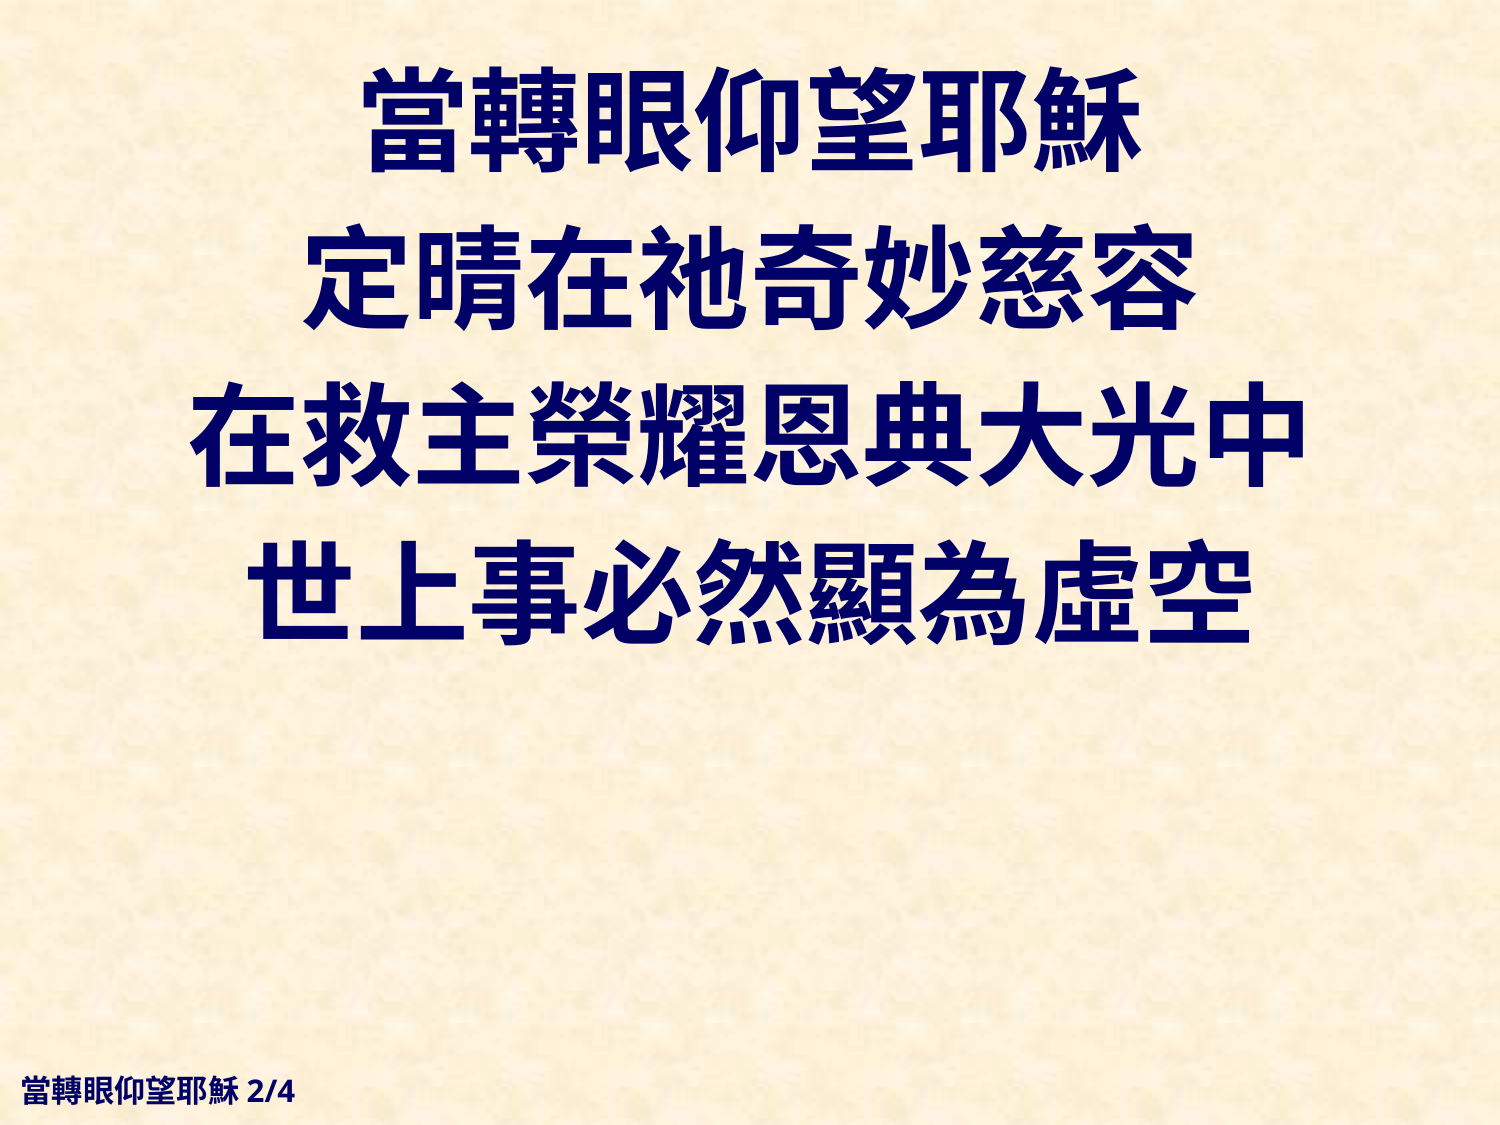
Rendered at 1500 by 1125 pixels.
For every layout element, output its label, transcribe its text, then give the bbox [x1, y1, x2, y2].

list 當轉眼仰望耶穌 定晴在祂奇妙慈容 在救主榮耀恩典大光中 世上事必然顯為虛空 [75, 42, 1425, 786]
picture [0, 0, 1500, 1125]
text_box 當轉眼仰望耶穌2/4 [0, 1054, 317, 1125]
